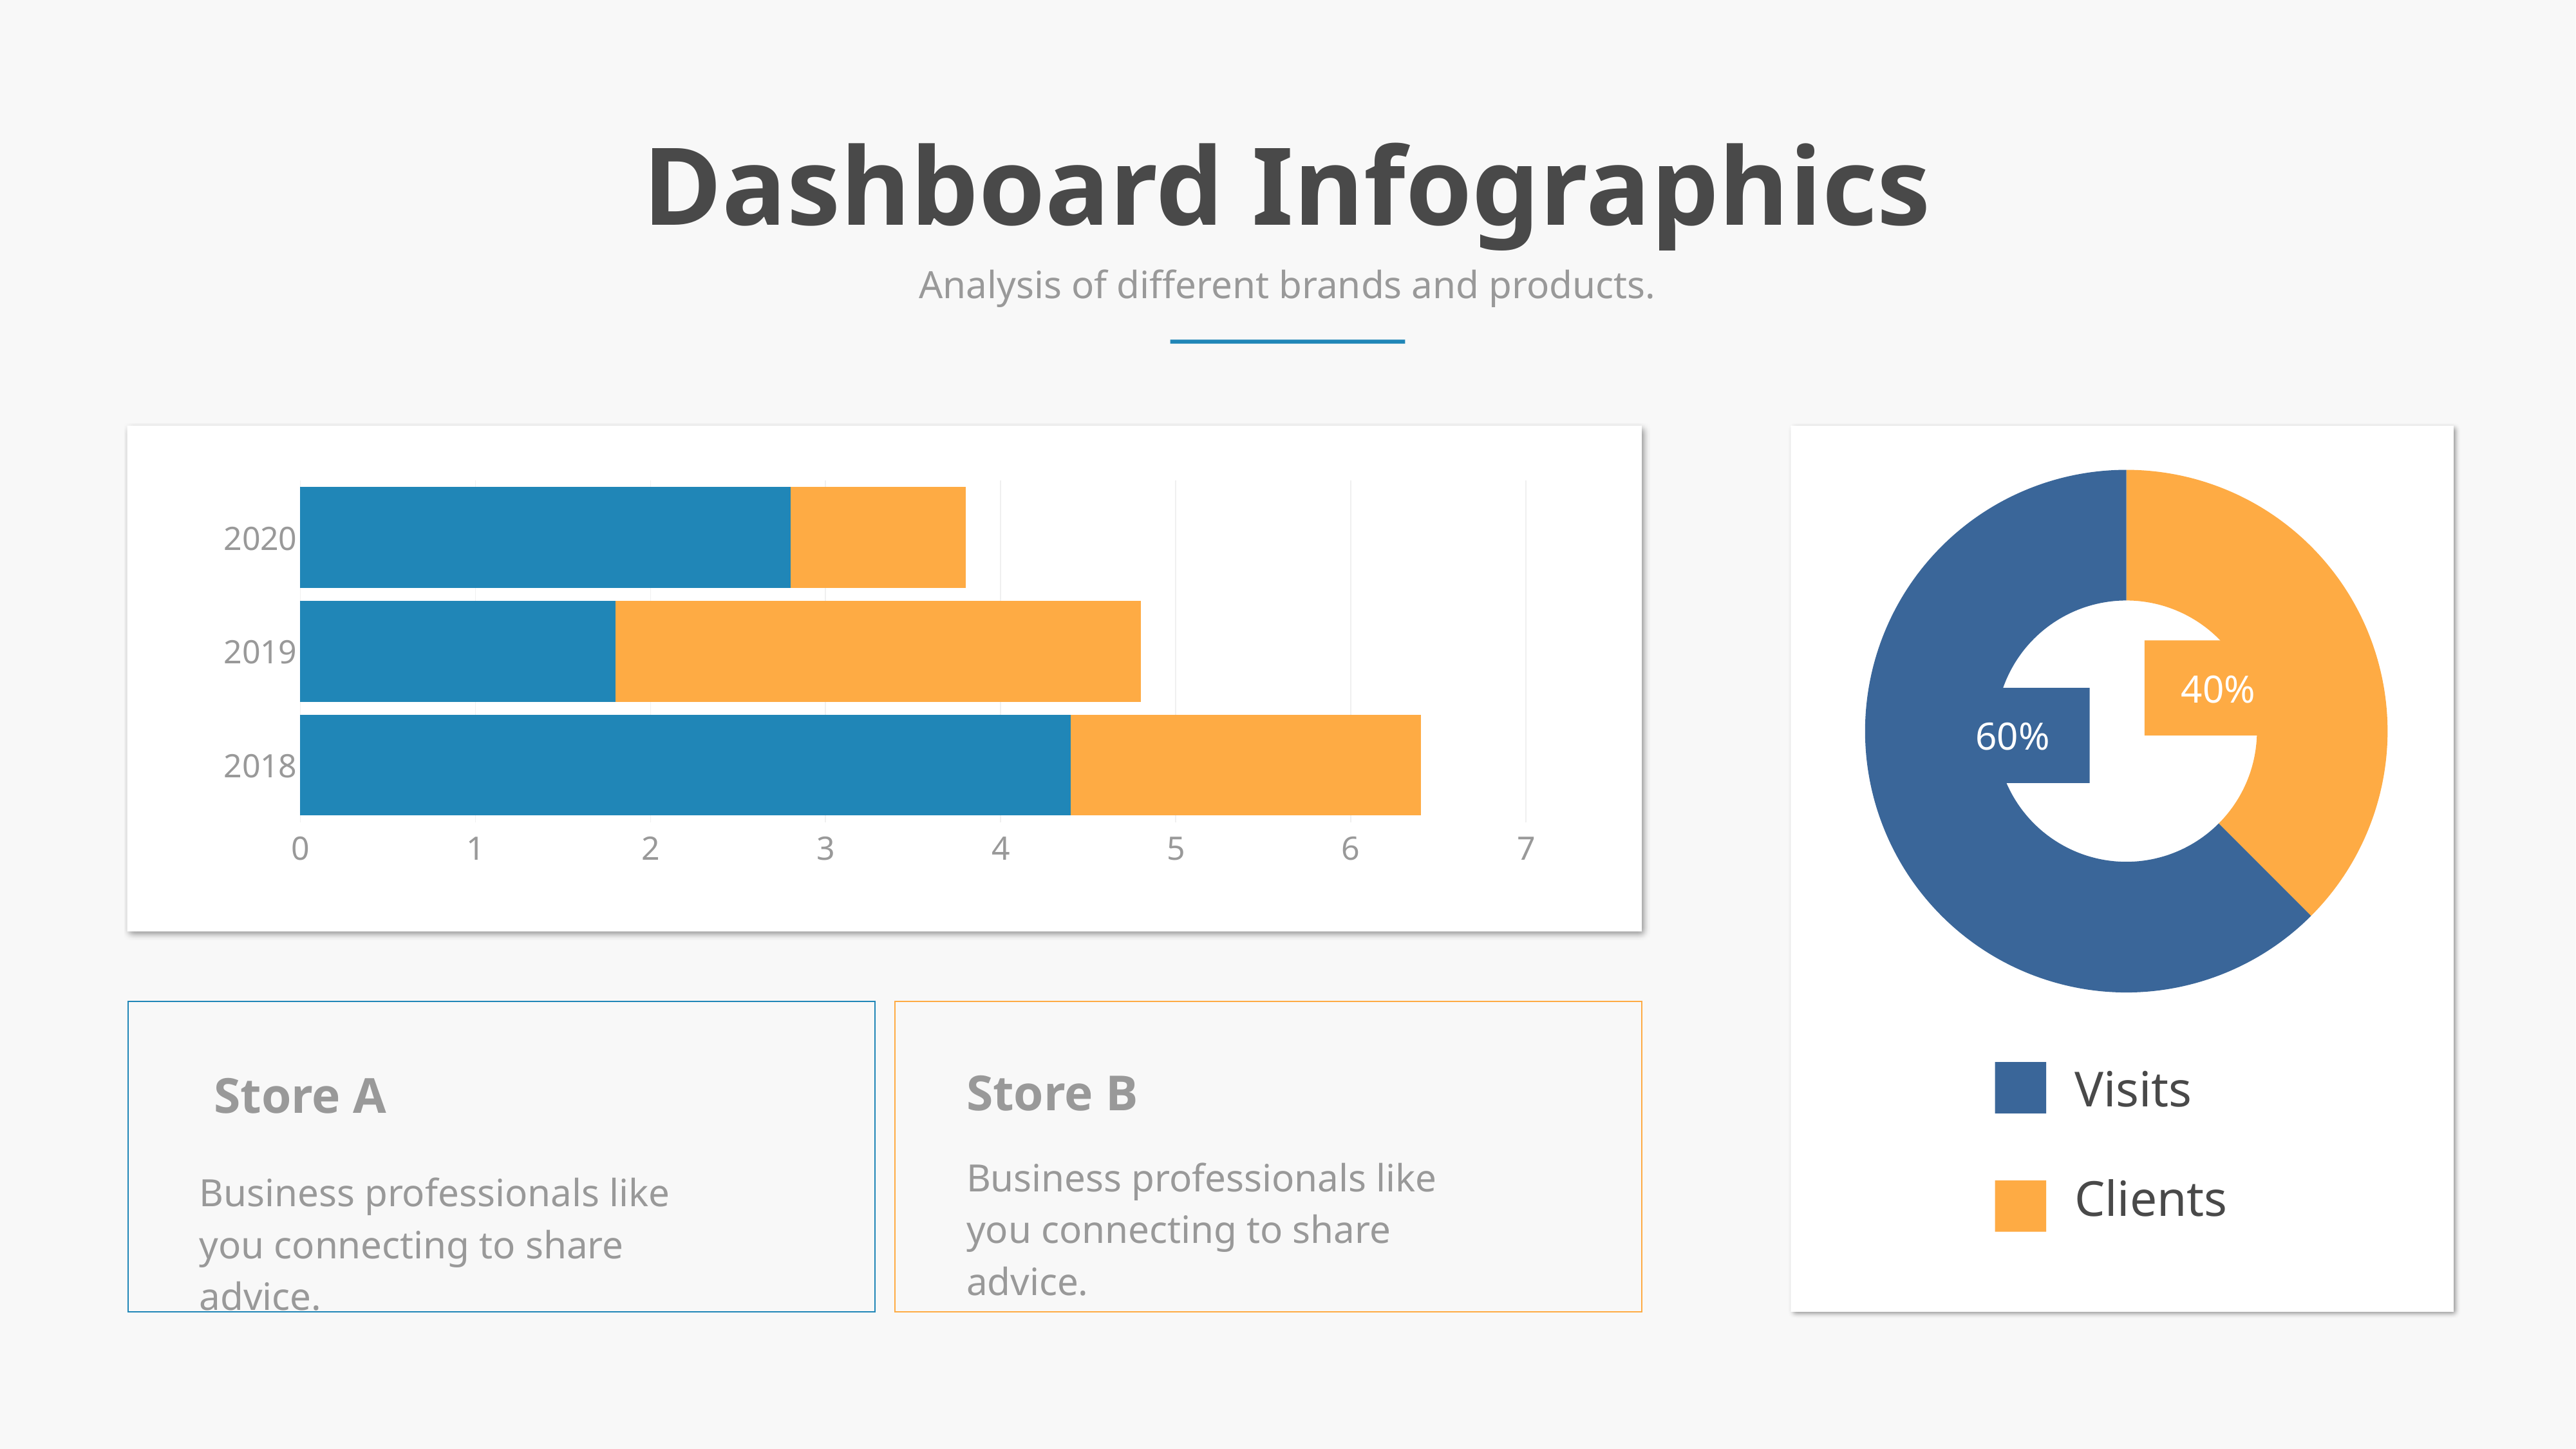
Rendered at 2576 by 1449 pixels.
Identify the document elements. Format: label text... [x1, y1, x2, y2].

chart [1845, 459, 2407, 1004]
text_box Clients [2065, 1163, 2353, 1231]
text_box Visits [2065, 1053, 2353, 1121]
text_box Business professionals like you connecting to share advice. [189, 1157, 742, 1323]
chart [196, 472, 1563, 878]
text_box Store A [204, 1059, 621, 1128]
text_box Dashboard Infographics [633, 113, 1942, 252]
text_box Store B [957, 1057, 1373, 1125]
text_box [127, 425, 1642, 932]
text_box Analysis of different brands and products. [825, 256, 1749, 311]
text_box [127, 1001, 876, 1312]
text_box [1995, 1061, 2047, 1114]
text_box [1170, 339, 1406, 345]
text_box [1790, 425, 2454, 1312]
text_box [894, 1001, 1642, 1312]
text_box Business professionals like you connecting to share advice. [957, 1142, 1509, 1308]
text_box [1995, 1180, 2047, 1233]
